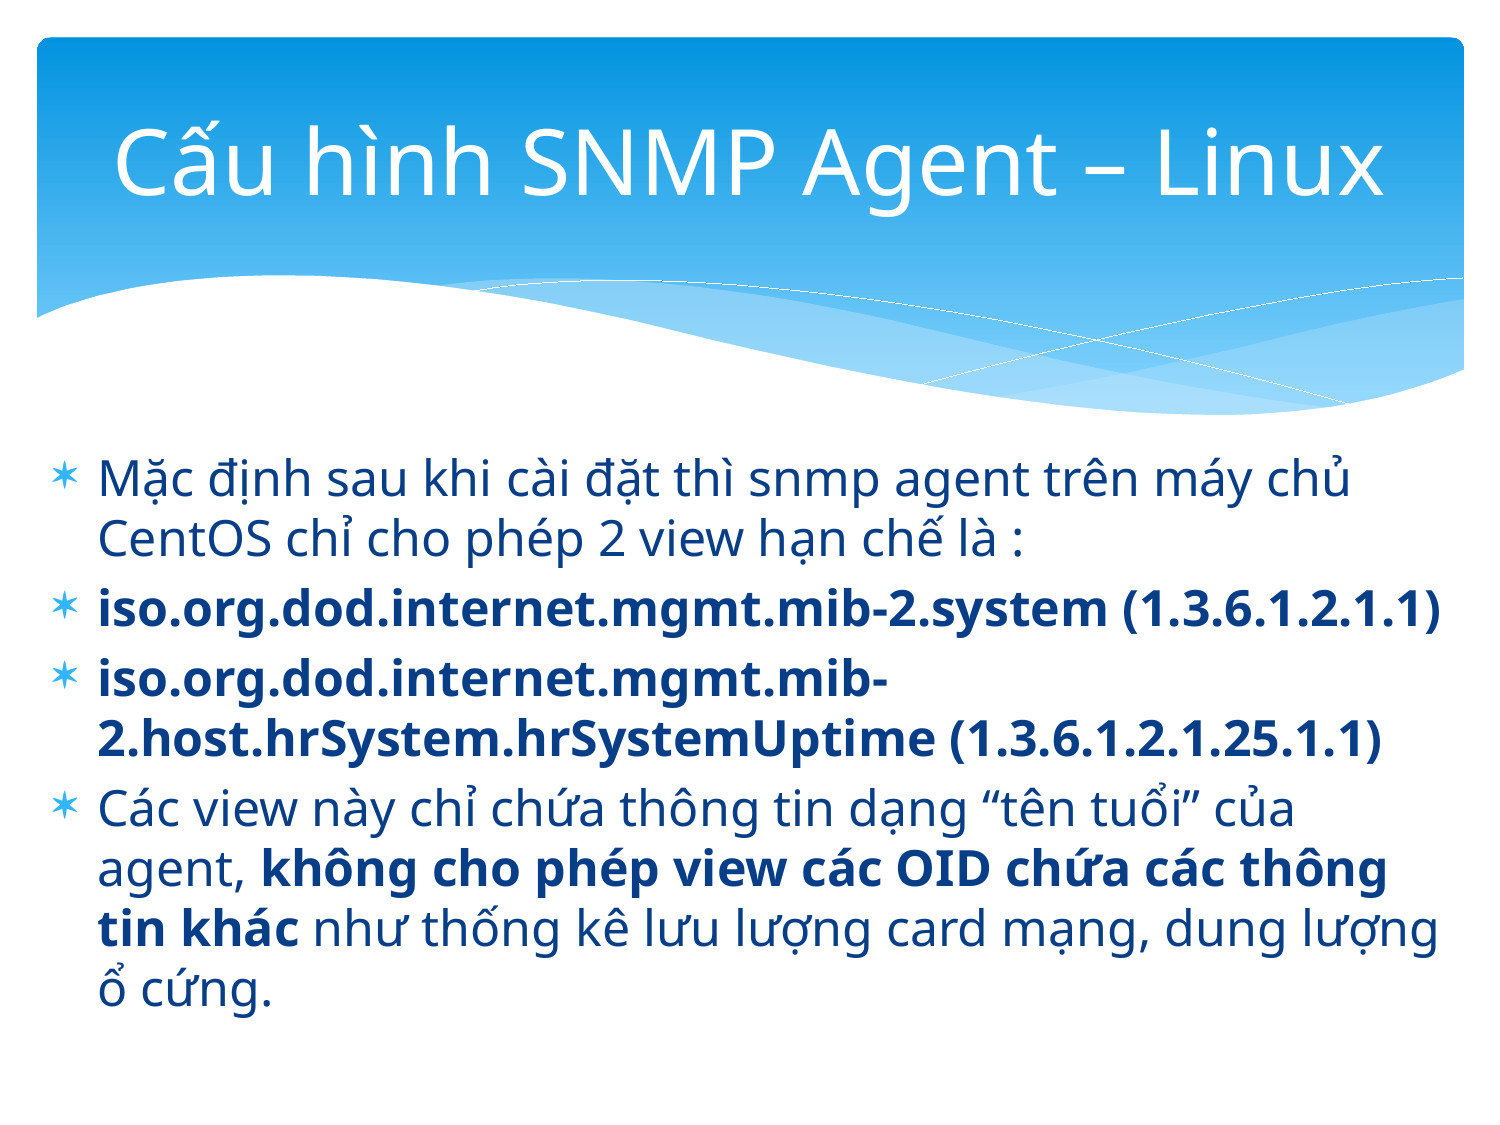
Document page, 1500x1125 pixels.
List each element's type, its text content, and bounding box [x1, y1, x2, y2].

title Cấu hình SNMP Agent – Linux [75, 55, 1425, 261]
list Mặc định sau khi cài đặt thì snmp agent trên máy chủ CentOS chỉ cho phép 2 view hạn chế là : iso.org.dod.internet.mgmt.mib-2.system (1.3.6.1.2.1.1) iso.org.dod.internet.mgmt.mib-2.host.hrSystem.hrSystemUptime (1.3.6.1.2.1.25.1.1) Các view này chỉ chứa thông tin dạng “tên tuổi” của agent, không cho phép view các OID chứa các thông tin khác như thống kê lưu lượng card mạng, dung lượng ổ cứng. [37, 438, 1463, 1125]
